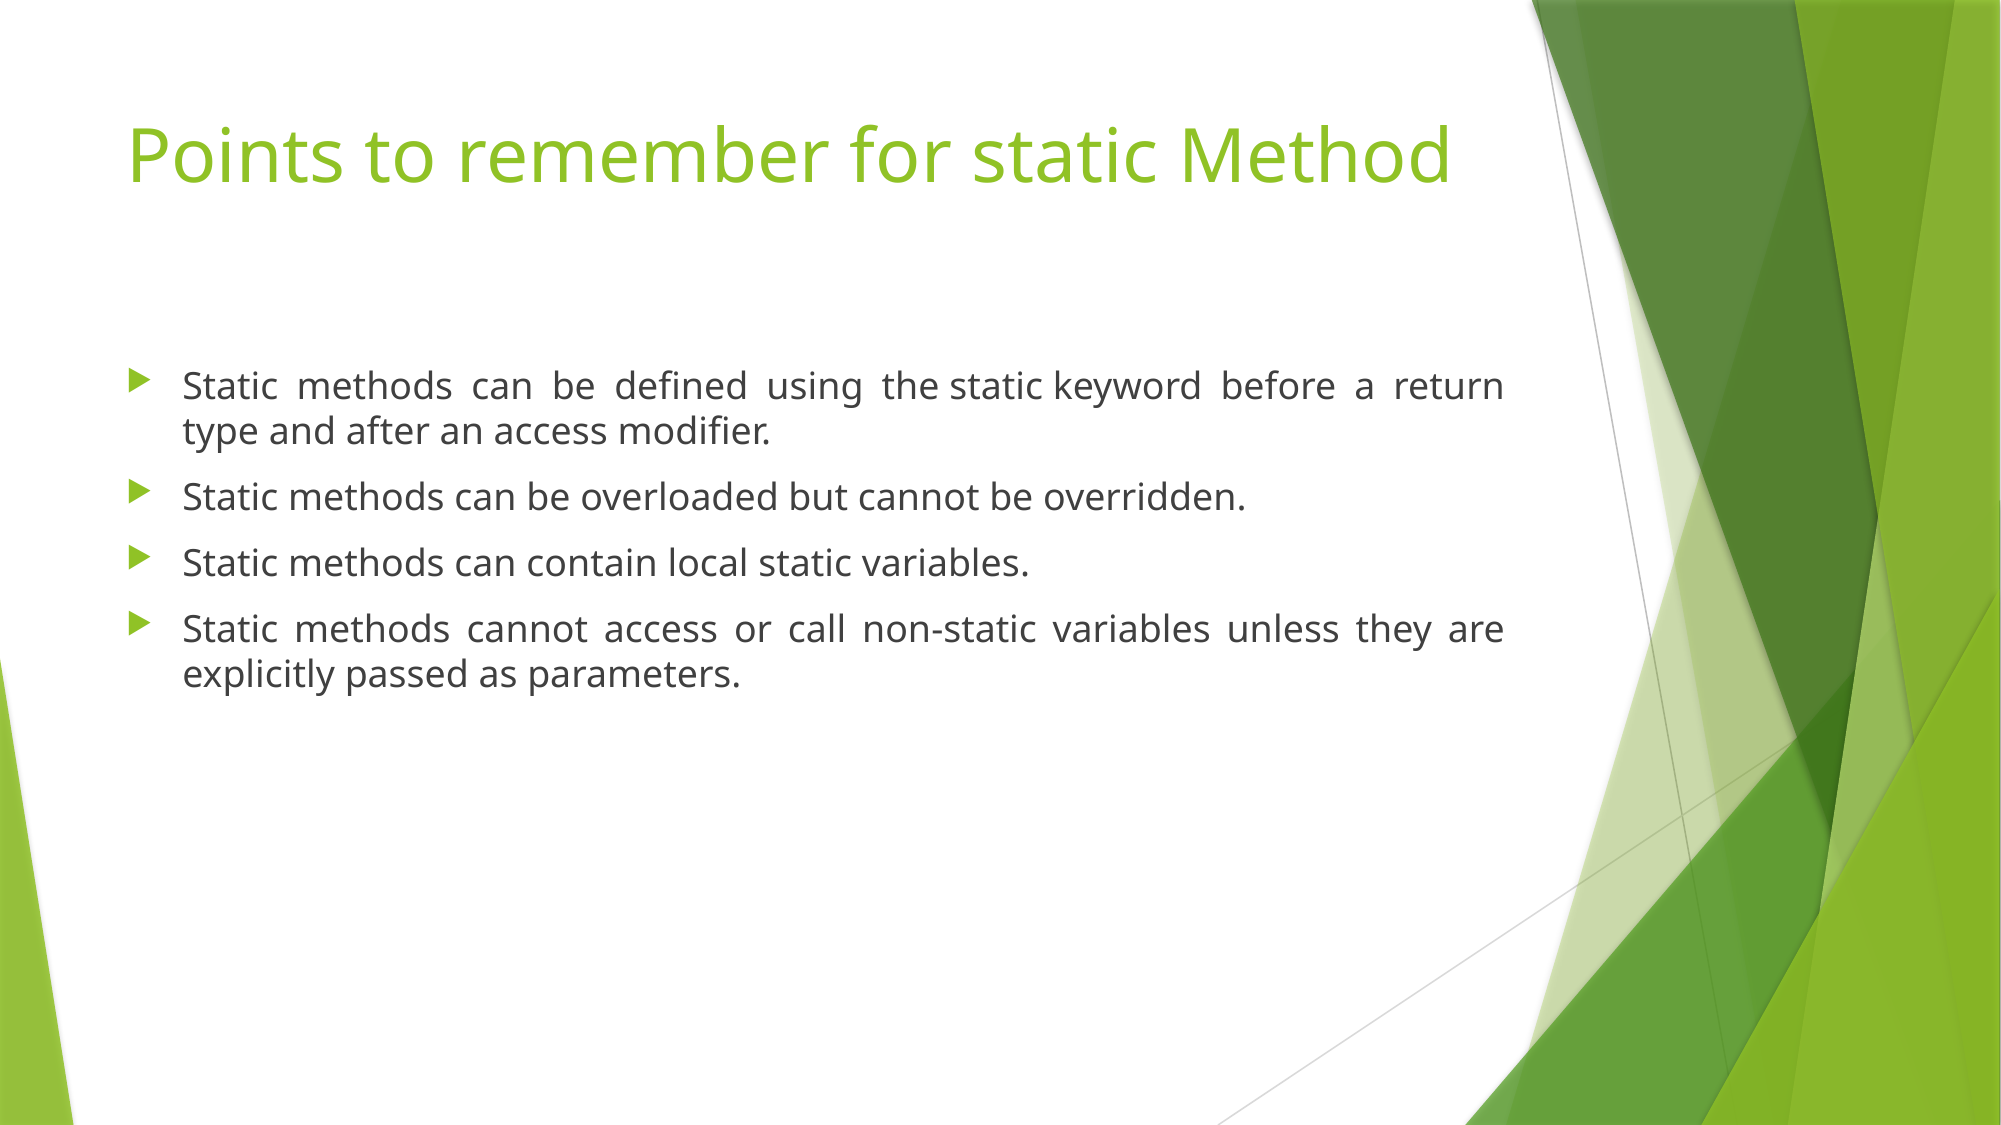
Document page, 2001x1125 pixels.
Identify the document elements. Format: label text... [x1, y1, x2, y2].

title Points to remember for static Method [111, 99, 1522, 317]
list Static methods can be defined using the static keyword before a return type and after an access modifier. Static methods can be overloaded but cannot be overridden. Static methods can contain local static variables. Static methods cannot access or call non-static variables unless they are explicitly passed as parameters. [111, 354, 1522, 992]
